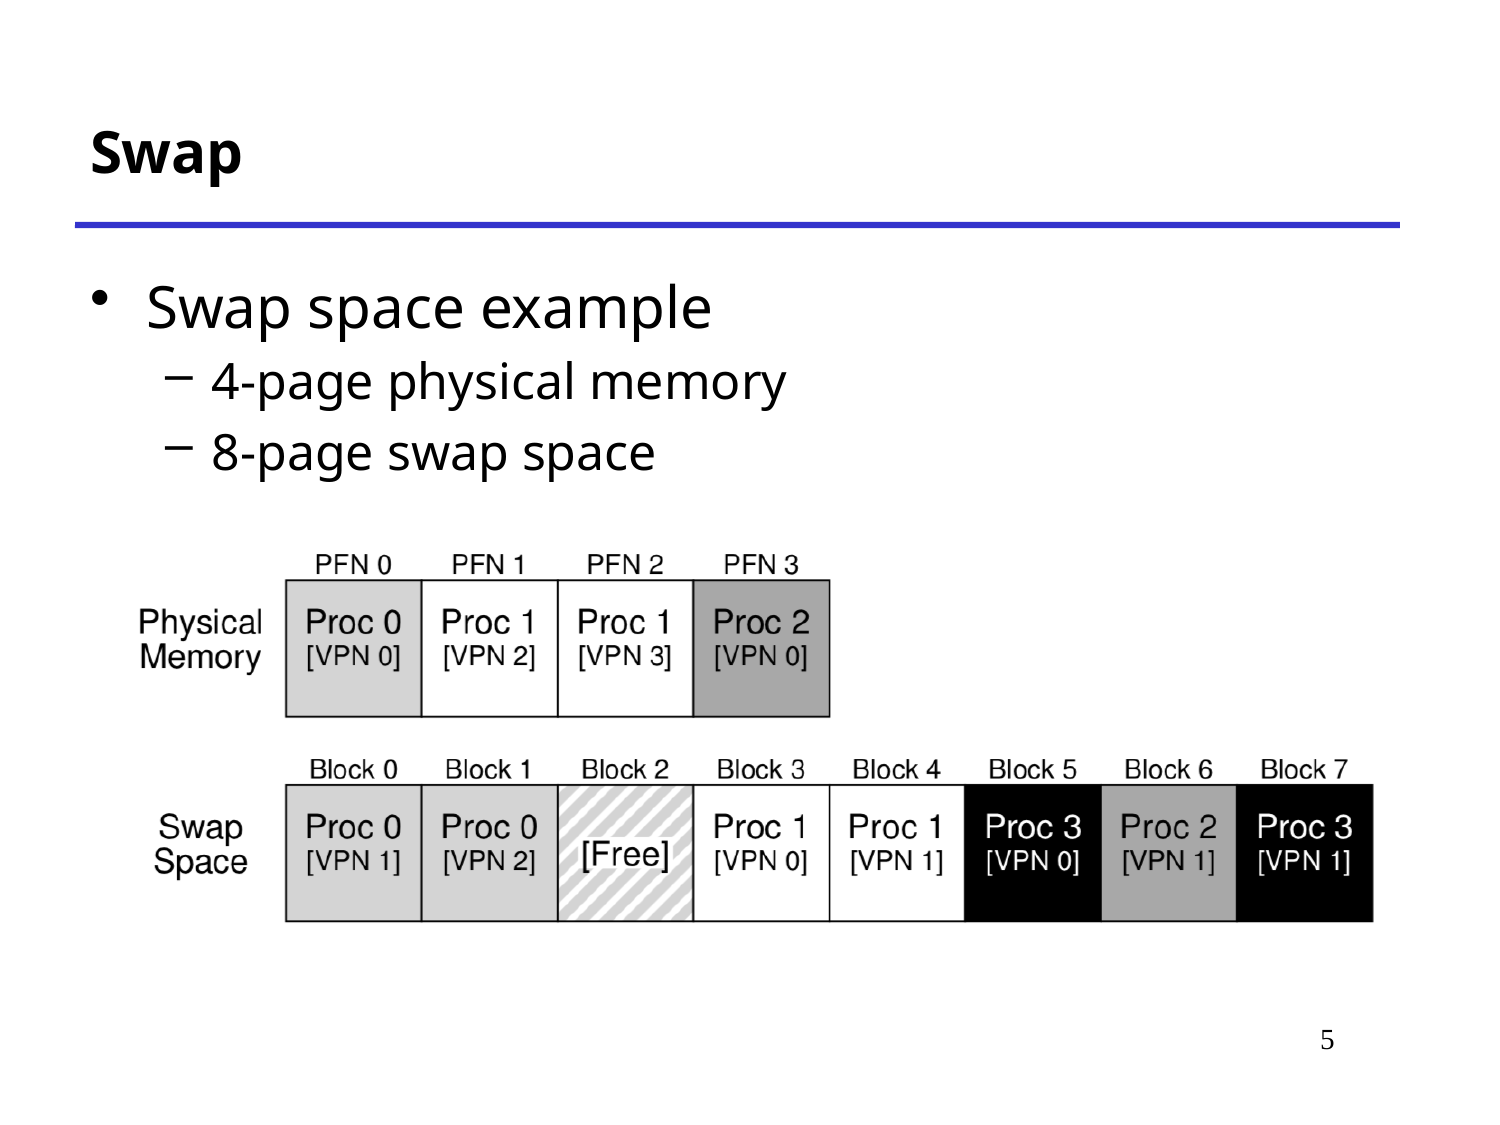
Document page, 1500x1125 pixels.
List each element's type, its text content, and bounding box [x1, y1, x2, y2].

picture [129, 537, 1401, 943]
list Swap space example 4-page physical memory 8-page swap space [75, 262, 1438, 988]
title Swap [75, 75, 1400, 225]
slide_number * [1137, 1012, 1350, 1088]
